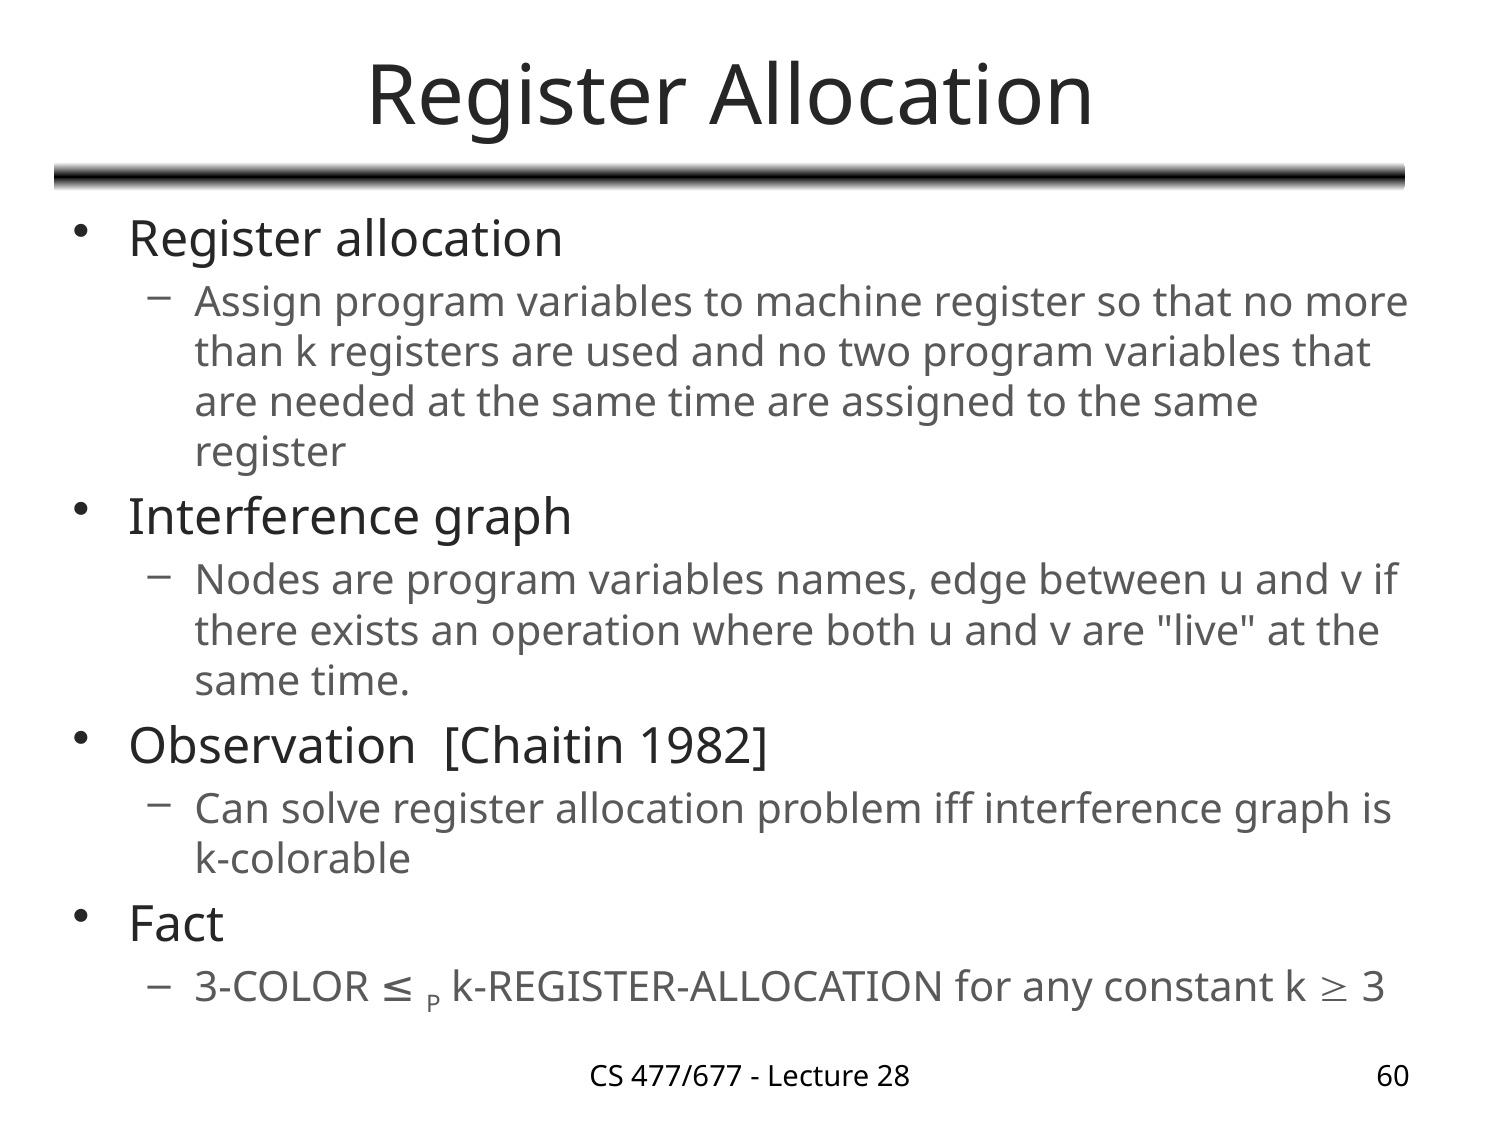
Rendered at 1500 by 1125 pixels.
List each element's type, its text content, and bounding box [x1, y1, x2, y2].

list Register allocation Assign program variables to machine register so that no more than k registers are used and no two program variables that are needed at the same time are assigned to the same register Interference graph Nodes are program variables names, edge between u and v if there exists an operation where both u and v are "live" at the same time. Observation [Chaitin 1982] Can solve register allocation problem iff interference graph is k-colorable Fact 3-COLOR ≤ P k-REGISTER-ALLOCATION for any constant k  3 [57, 198, 1436, 1033]
slide_number 60 [1074, 1049, 1426, 1103]
title Register Allocation [55, 16, 1407, 166]
footer CS 477/677 - Lecture 28 [512, 1049, 988, 1103]
